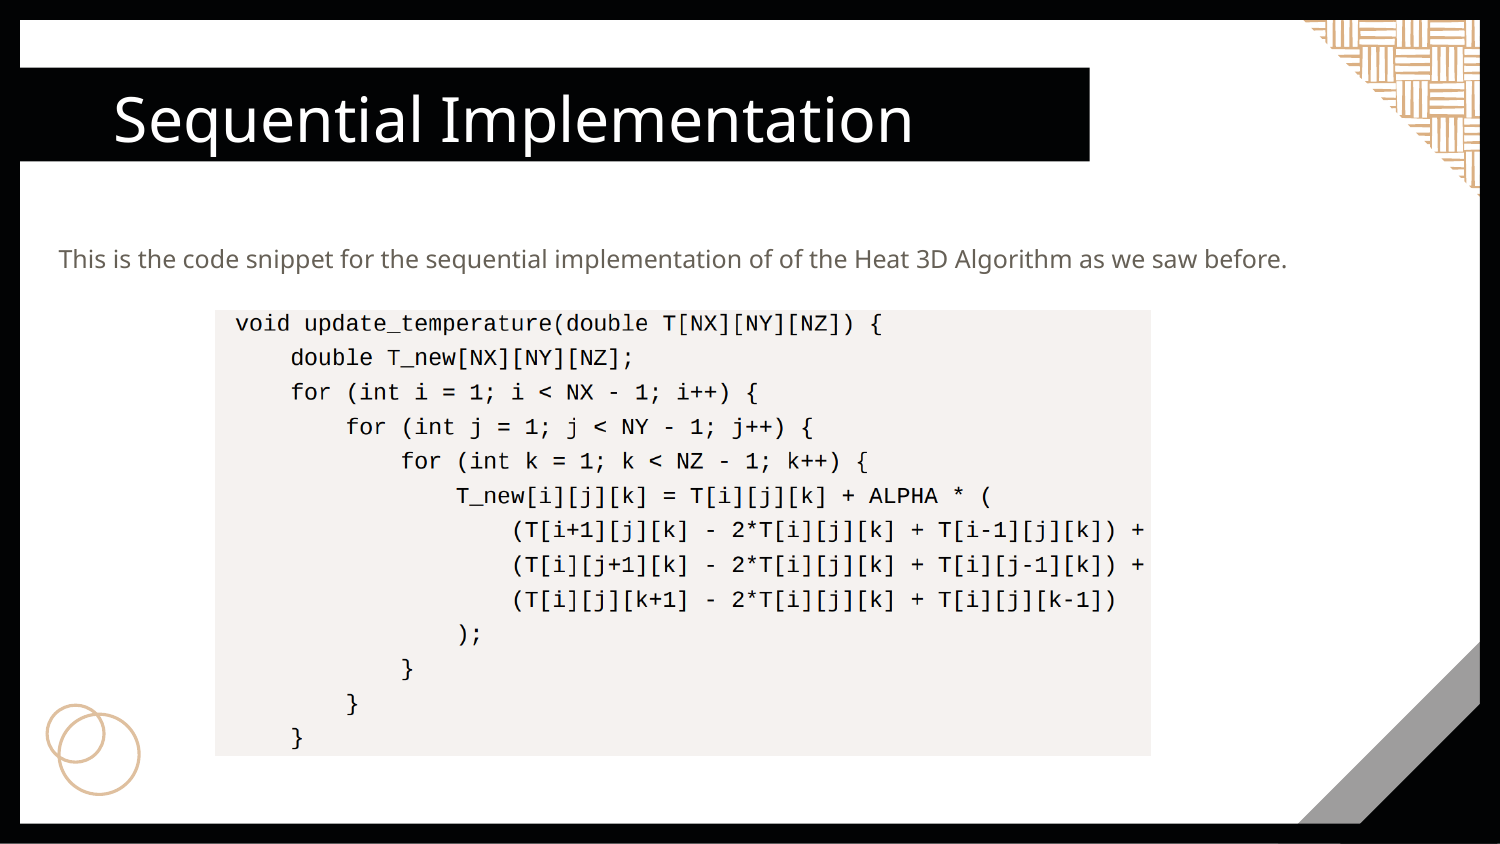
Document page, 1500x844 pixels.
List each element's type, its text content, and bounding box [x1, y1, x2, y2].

title Sequential Implementation [98, 70, 1378, 165]
picture [214, 309, 1152, 756]
text_box This is the code snippet for the sequential implementation of of the Heat 3D Algorithm as we saw before. [43, 228, 1323, 289]
